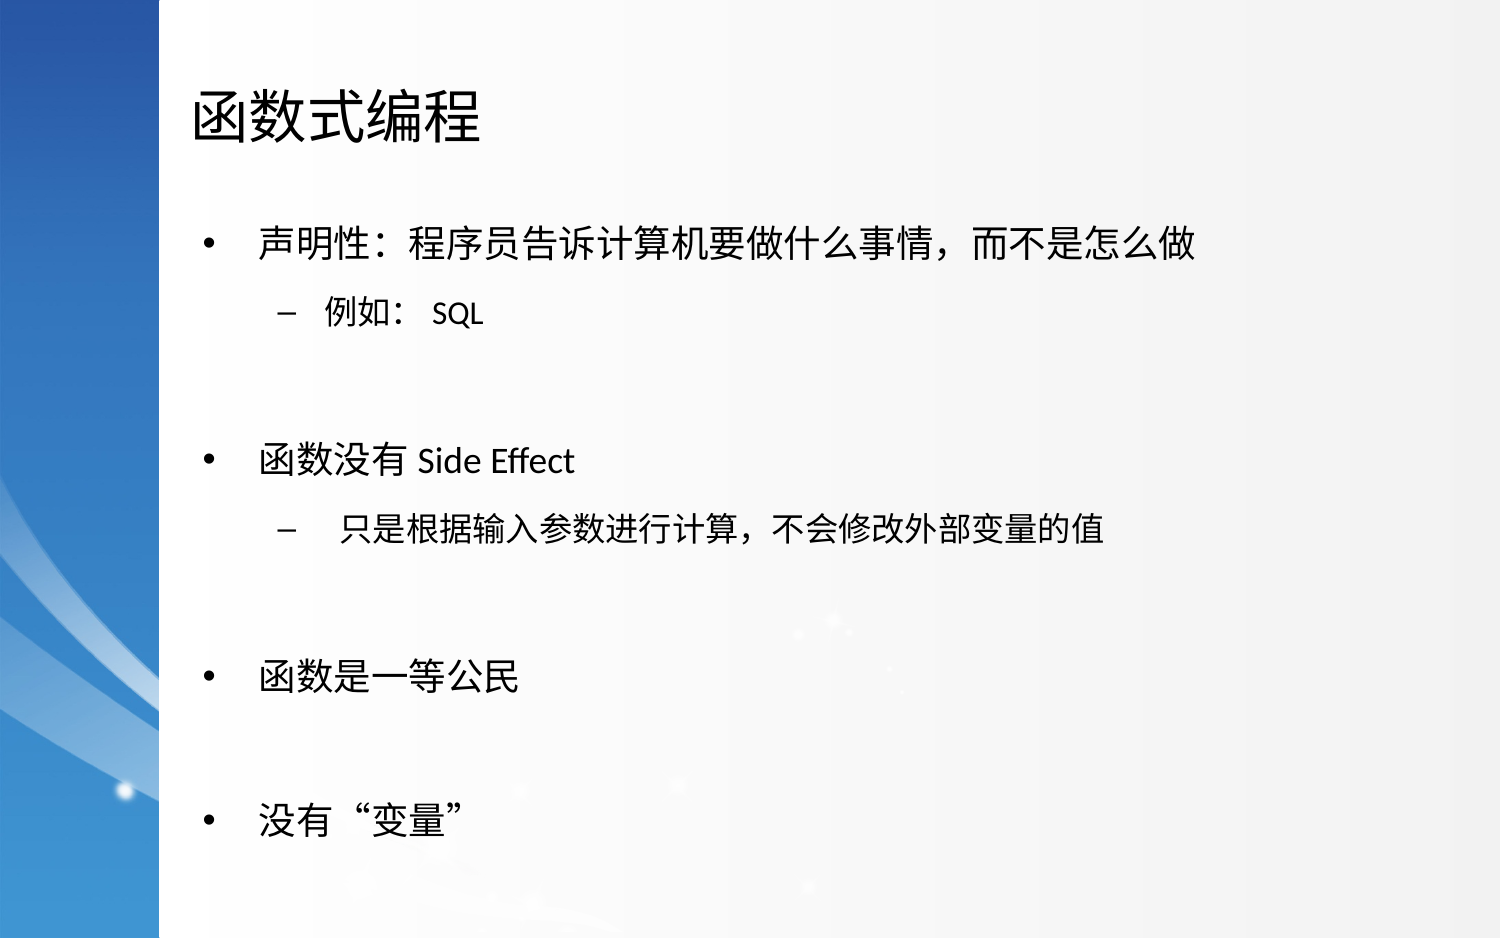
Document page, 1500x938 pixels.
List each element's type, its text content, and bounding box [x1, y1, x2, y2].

text_box 函数式编程 [175, 37, 1336, 194]
list 声明性：程序员告诉计算机要做什么事情，而不是怎么做 例如：SQL 函数没有Side Effect 只是根据输入参数进行计算，不会修改外部变量的值 函数是一等公民 没有“变量” [187, 189, 1301, 871]
picture [0, 0, 1500, 938]
